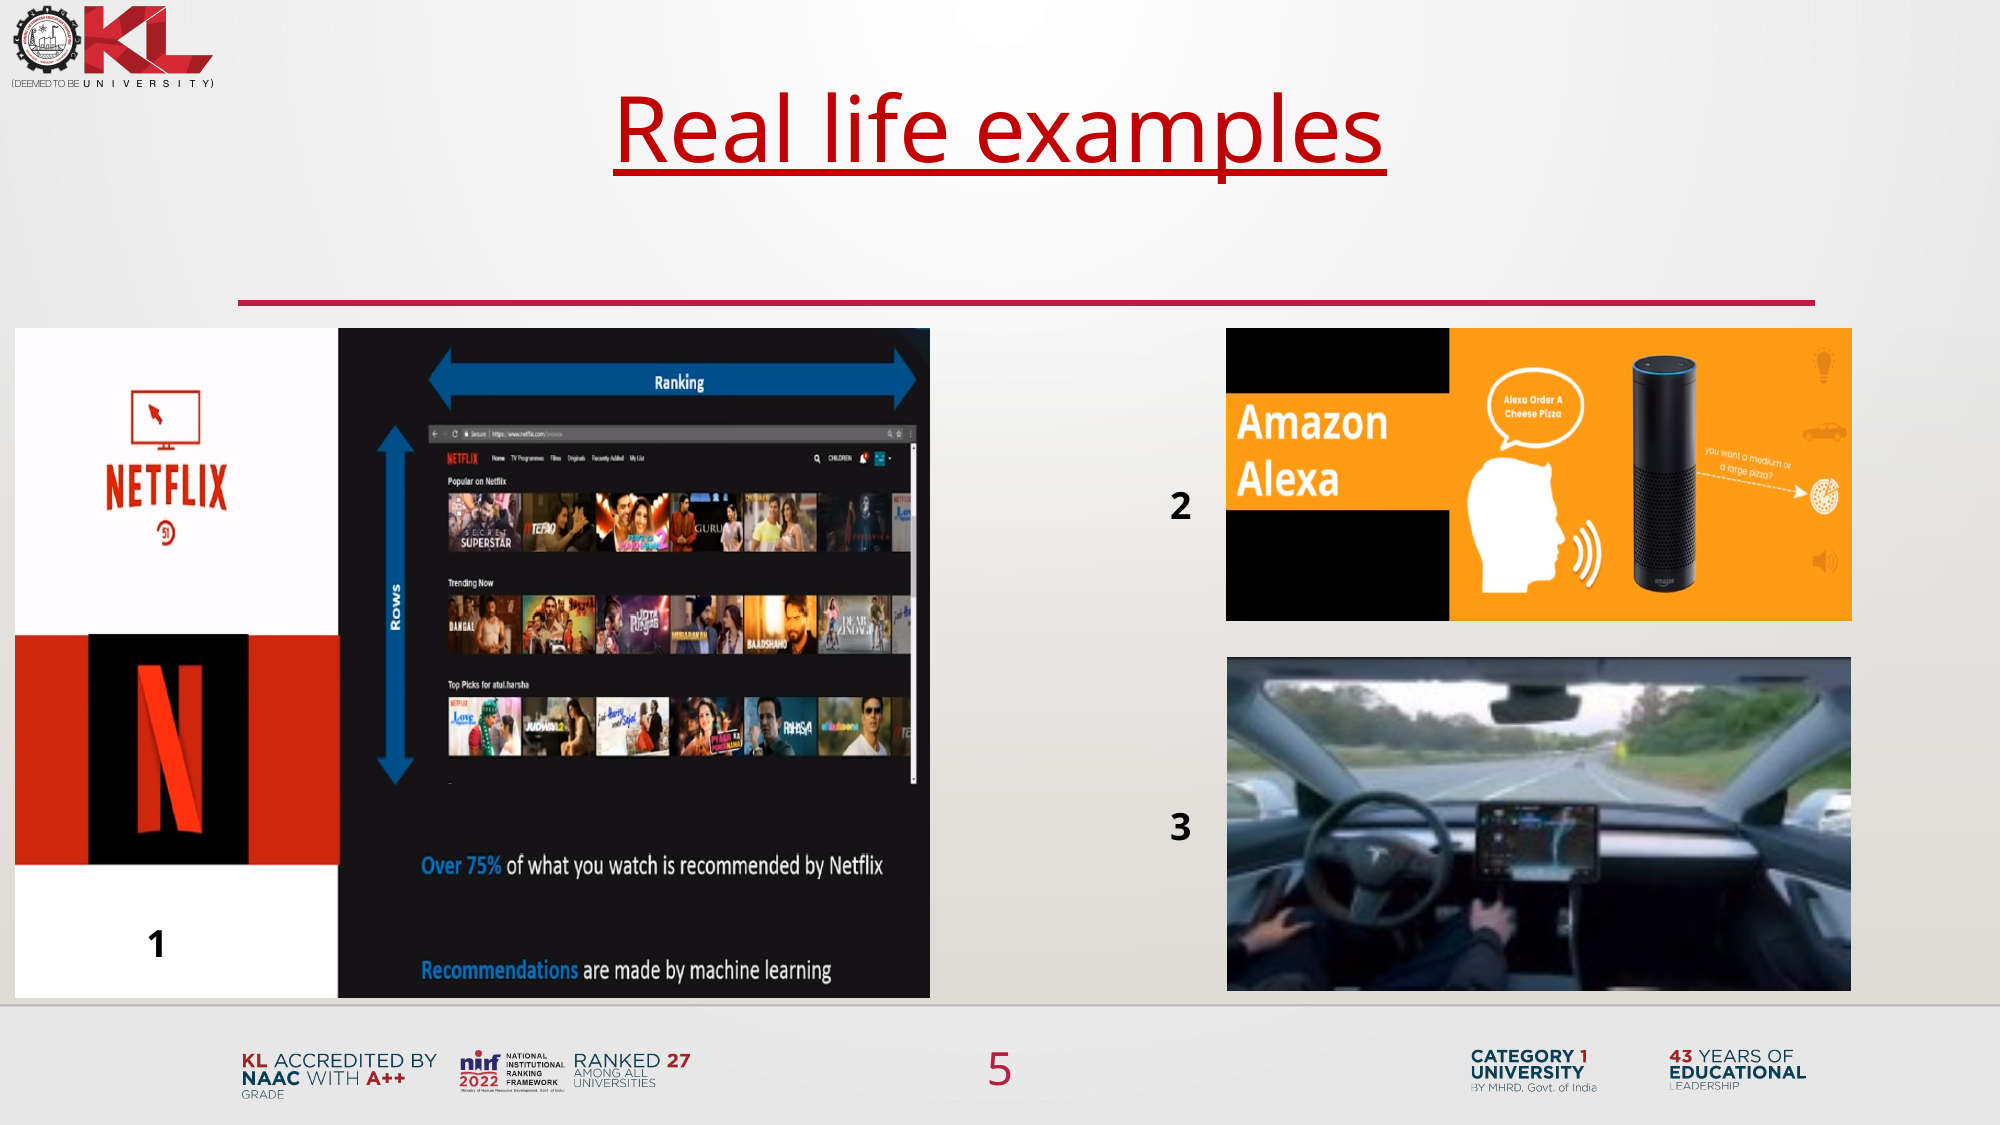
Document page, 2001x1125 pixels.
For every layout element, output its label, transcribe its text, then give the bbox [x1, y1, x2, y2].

text_box Real life examples [499, 63, 1501, 188]
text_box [15, 328, 930, 998]
picture [238, 1045, 716, 1103]
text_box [1141, 328, 1852, 621]
picture [12, 5, 213, 88]
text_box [1141, 656, 1852, 991]
slide_number 5 [933, 1031, 1067, 1115]
picture [1447, 1045, 1814, 1101]
